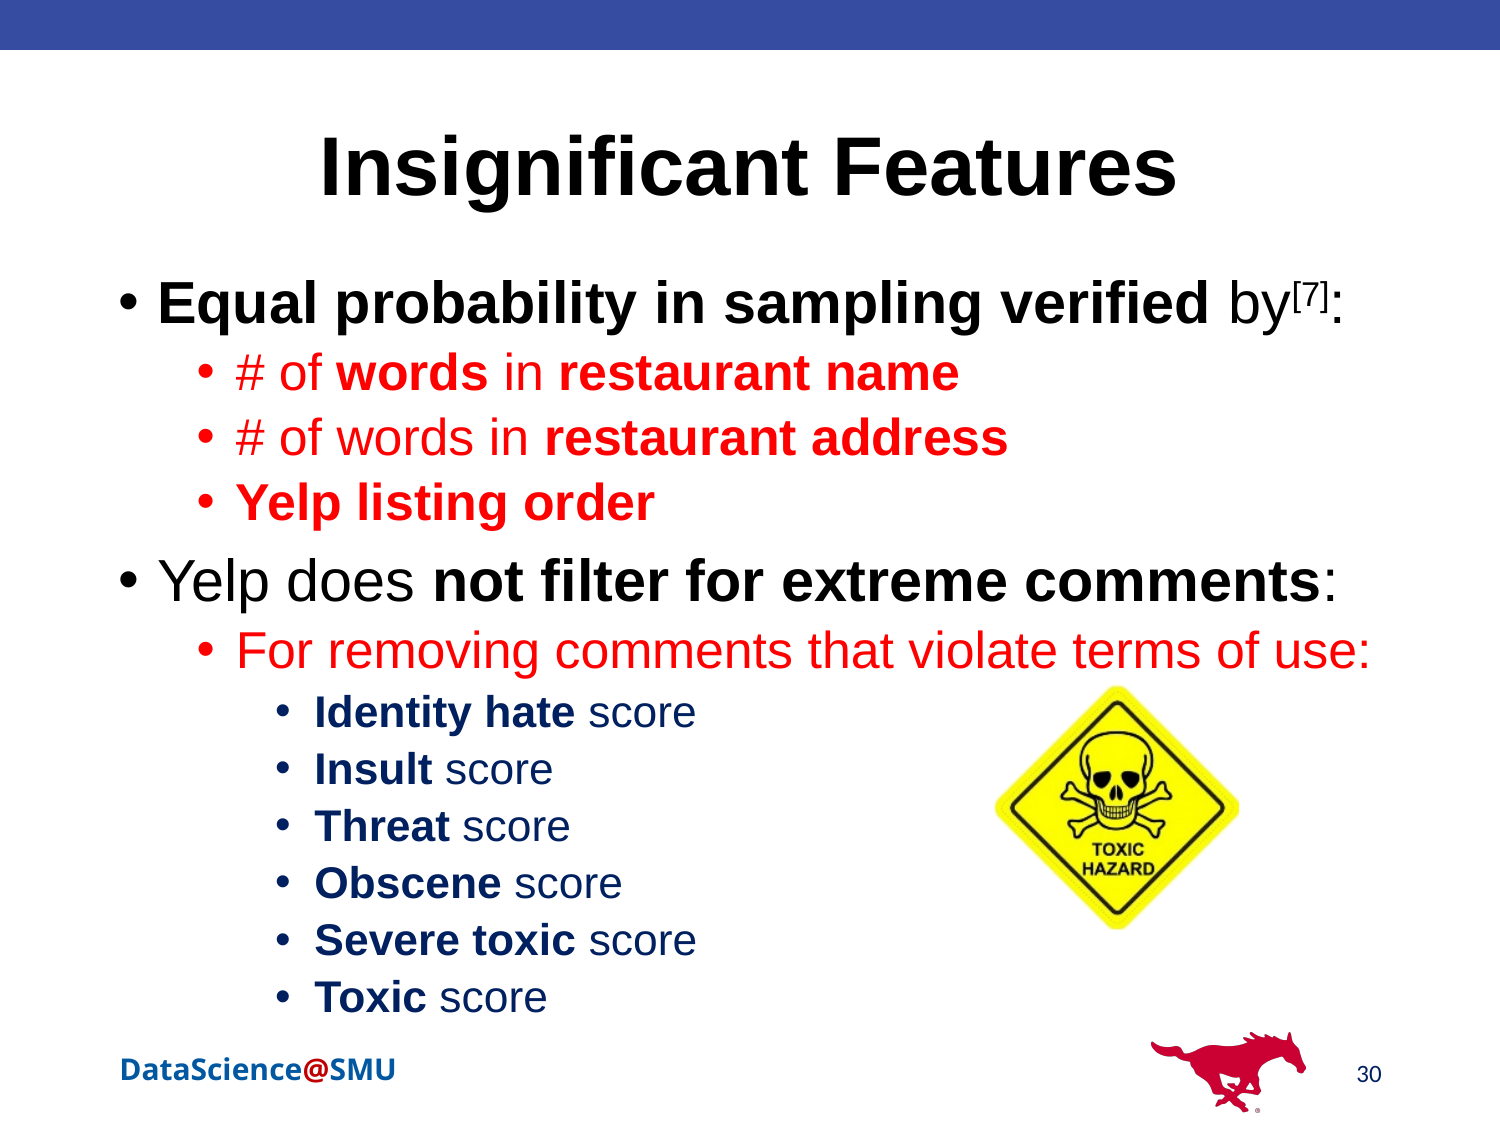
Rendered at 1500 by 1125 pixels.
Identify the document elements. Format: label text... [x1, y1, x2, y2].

text_box [0, 0, 1500, 50]
picture [1151, 1103, 1306, 1113]
picture [995, 658, 1239, 958]
title Insignificant Features [103, 59, 1397, 265]
list Equal probability in sampling verified by[7]: # of words in restaurant name # of words in restaurant address Yelp listing order Yelp does not filter for extreme comments: For removing comments that violate terms of use: Identity hate score Insult score Threat score Obscene score Severe toxic score Toxic score [103, 265, 1397, 1043]
slide_number 30 [1059, 1042, 1397, 1103]
